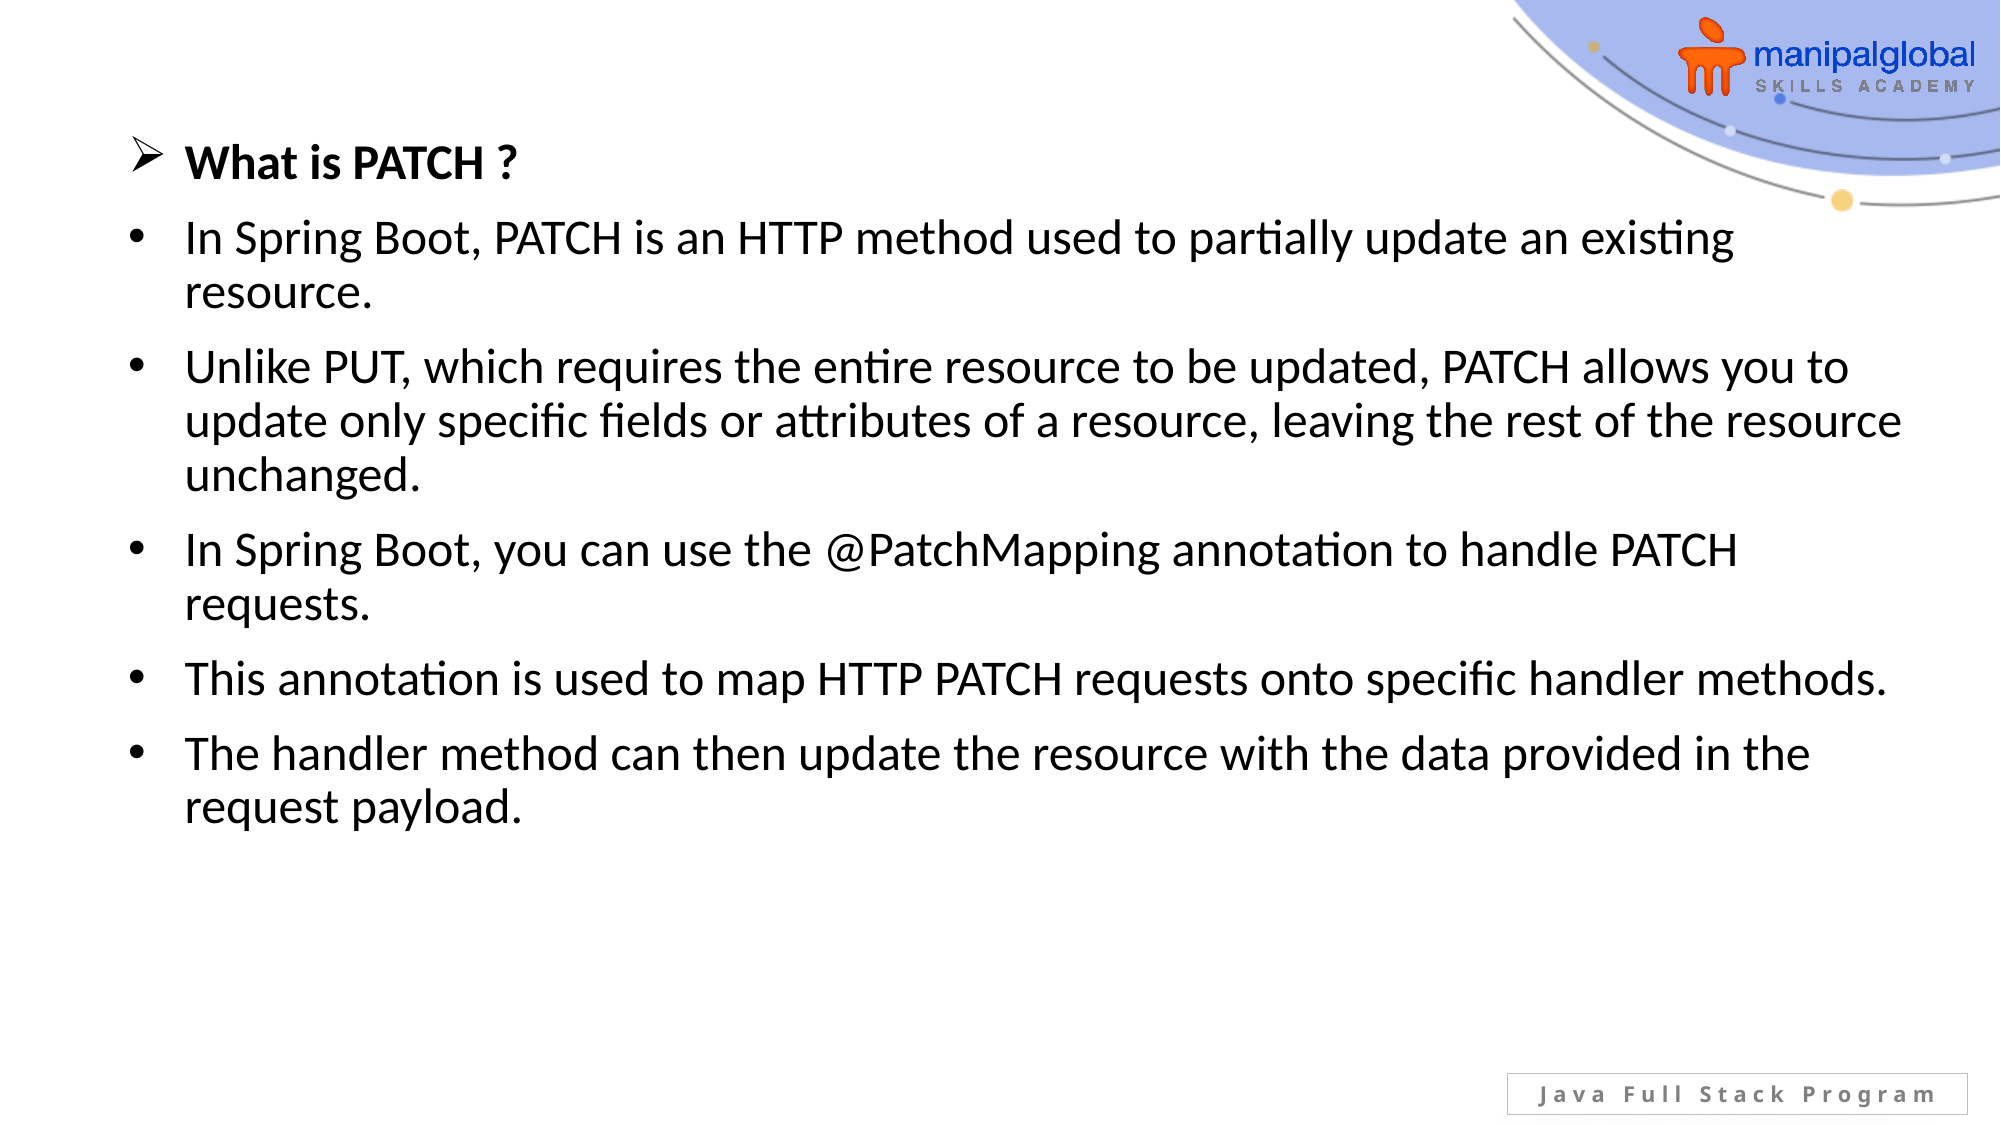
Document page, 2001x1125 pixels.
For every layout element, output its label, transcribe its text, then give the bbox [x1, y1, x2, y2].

text_box Java Full Stack Program [1507, 1073, 1968, 1115]
picture [0, 0, 2000, 1125]
subtitle What is PATCH ? In Spring Boot, PATCH is an HTTP method used to partially update an existing resource. Unlike PUT, which requires the entire resource to be updated, PATCH allows you to update only specific fields or attributes of a resource, leaving the rest of the resource unchanged. In Spring Boot, you can use the @PatchMapping annotation to handle PATCH requests. This annotation is used to map HTTP PATCH requests onto specific handler methods. The handler method can then update the resource with the data provided in the request payload. [113, 129, 1934, 1036]
